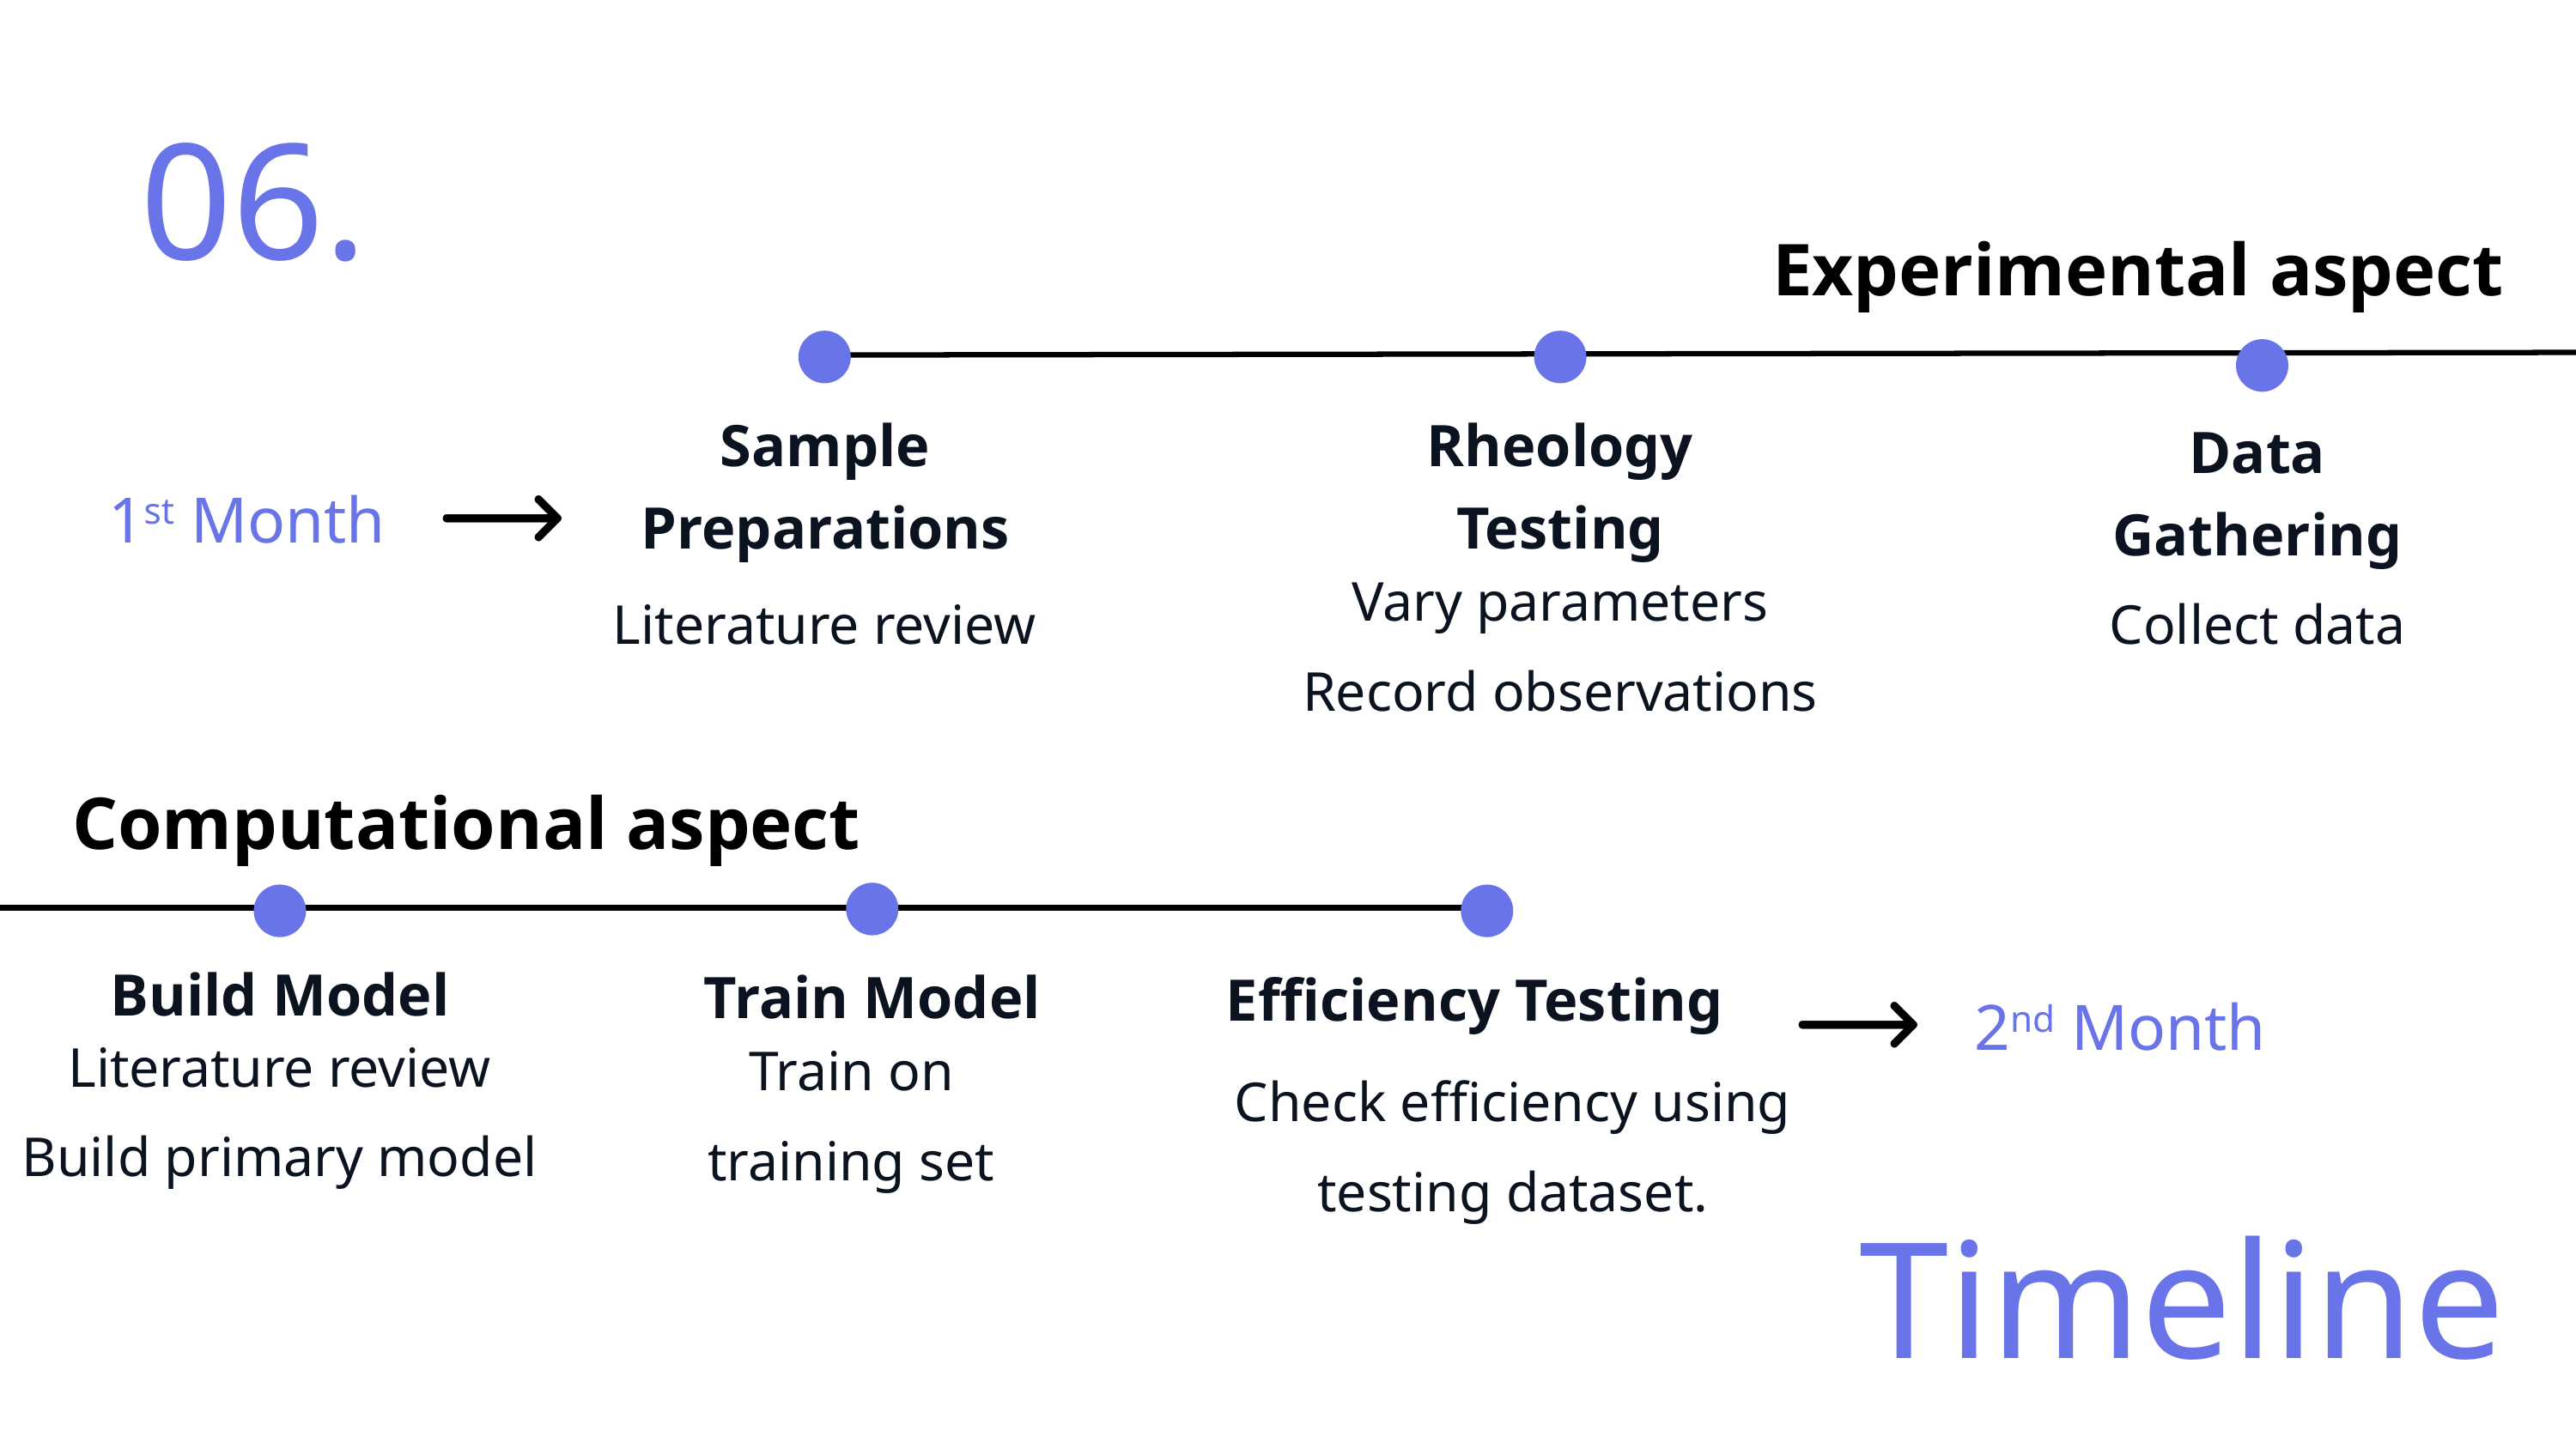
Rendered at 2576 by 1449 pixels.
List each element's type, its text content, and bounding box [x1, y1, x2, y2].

text_box 06. [65, 21, 442, 293]
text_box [2235, 338, 2289, 392]
text_box 1st Month [95, 467, 410, 569]
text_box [1534, 330, 1587, 384]
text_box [2293, 351, 2576, 355]
text_box Train Model [635, 948, 1109, 1031]
picture [1792, 960, 1923, 1089]
text_box 2nd Month [1961, 974, 2318, 1076]
text_box Build Model [43, 945, 518, 1007]
text_box Computational aspect [59, 764, 936, 876]
text_box Experimental aspect [1759, 211, 2576, 324]
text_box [798, 330, 852, 384]
text_box Rheology Testing [1360, 396, 1760, 542]
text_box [854, 351, 1529, 355]
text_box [1461, 884, 1514, 937]
text_box Literature review Build primary model [0, 1007, 560, 1188]
text_box Literature review [587, 564, 1062, 655]
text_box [1591, 351, 2231, 355]
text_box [846, 882, 899, 936]
text_box Collect data [2068, 564, 2447, 745]
text_box Train on training set [661, 1010, 1042, 1191]
text_box Timeline [1429, 1159, 2506, 1391]
text_box Check efficiency using testing dataset. [1233, 1041, 1794, 1222]
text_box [253, 884, 307, 937]
picture [437, 453, 567, 584]
text_box Data Gathering [2057, 403, 2458, 568]
text_box Efficiency Testing [1210, 949, 1740, 1033]
text_box Sample Preparations [625, 396, 1025, 561]
text_box Vary parameters Record observations [1268, 542, 1852, 812]
